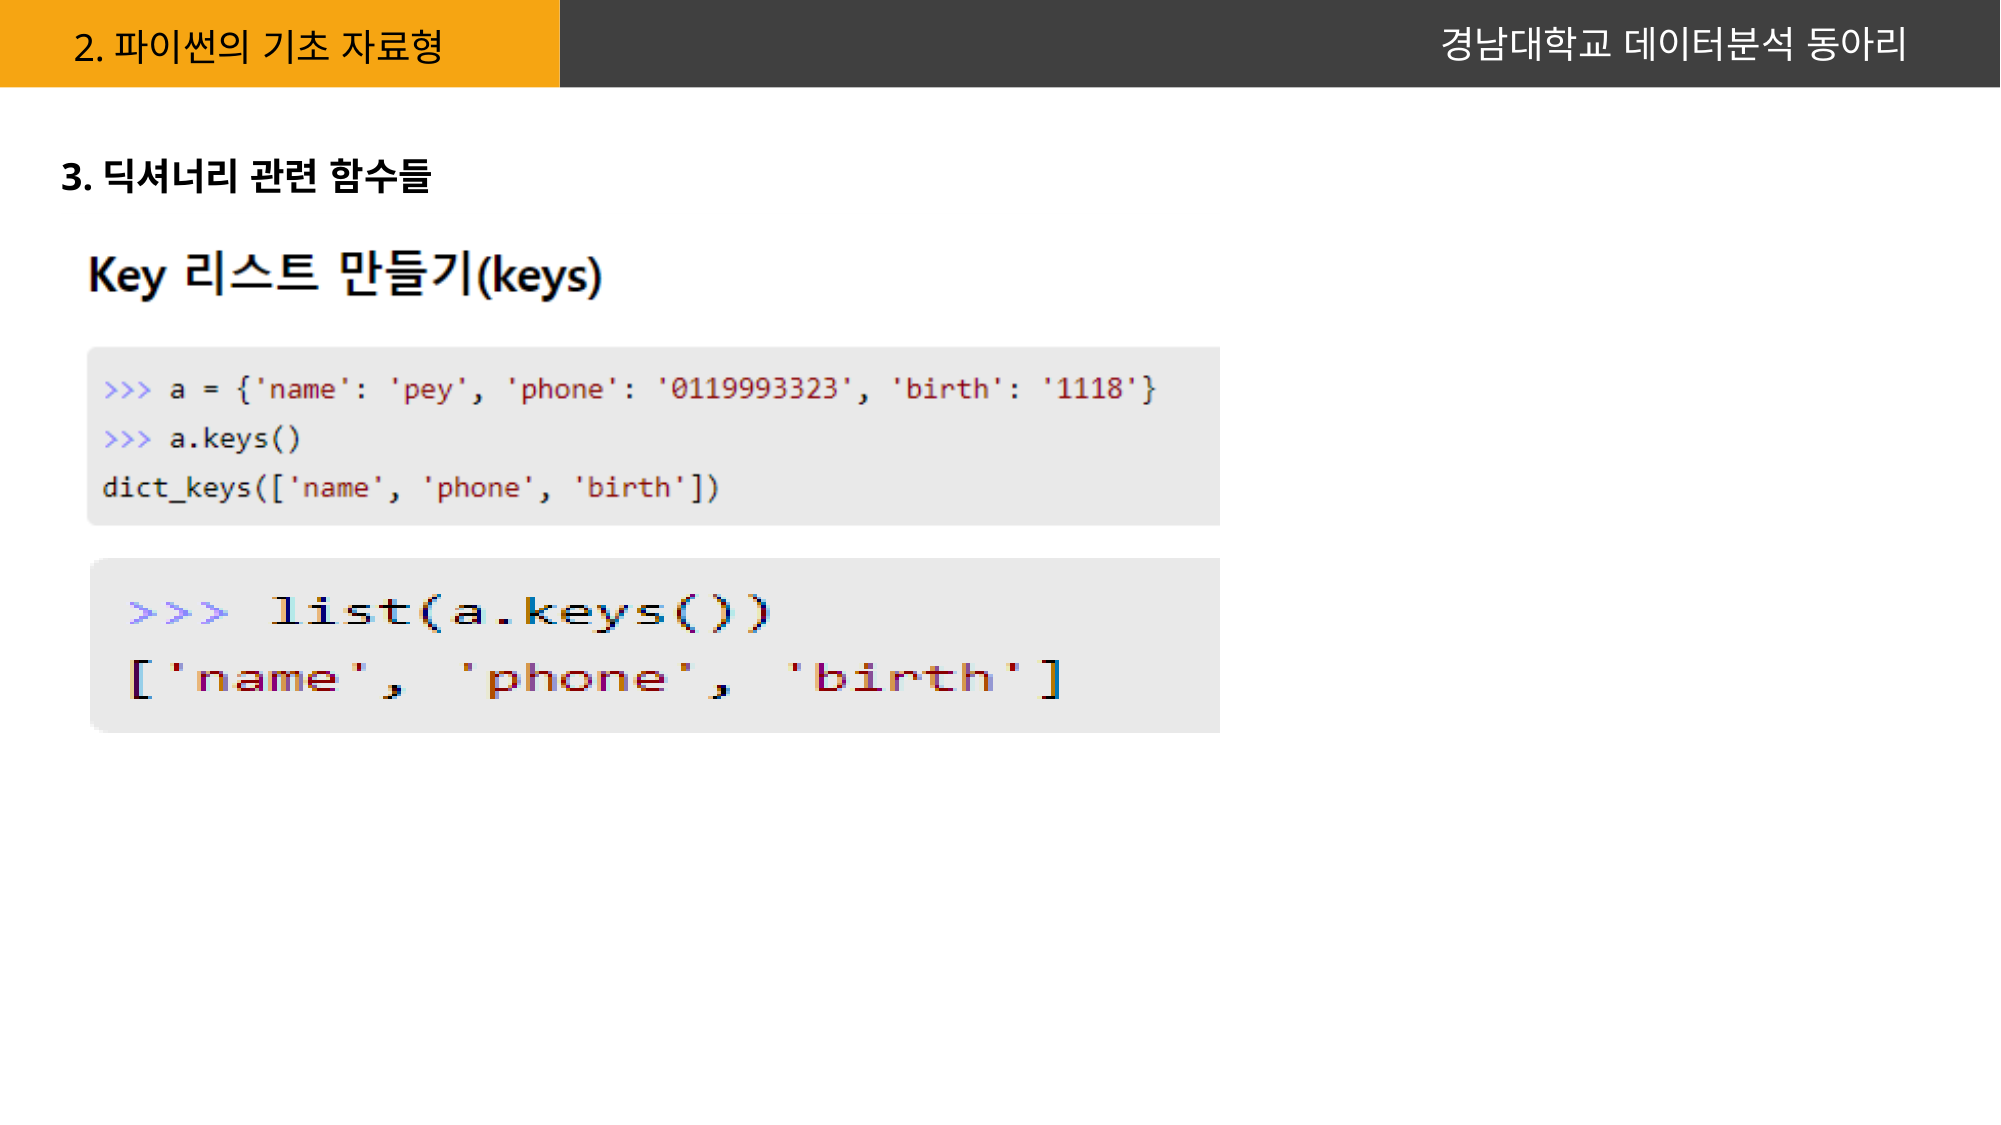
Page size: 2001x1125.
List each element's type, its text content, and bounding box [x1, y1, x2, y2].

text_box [46, 13, 1950, 78]
text_box 3.딕셔너리 관련 함수들 [46, 145, 1950, 206]
picture [46, 212, 1220, 758]
